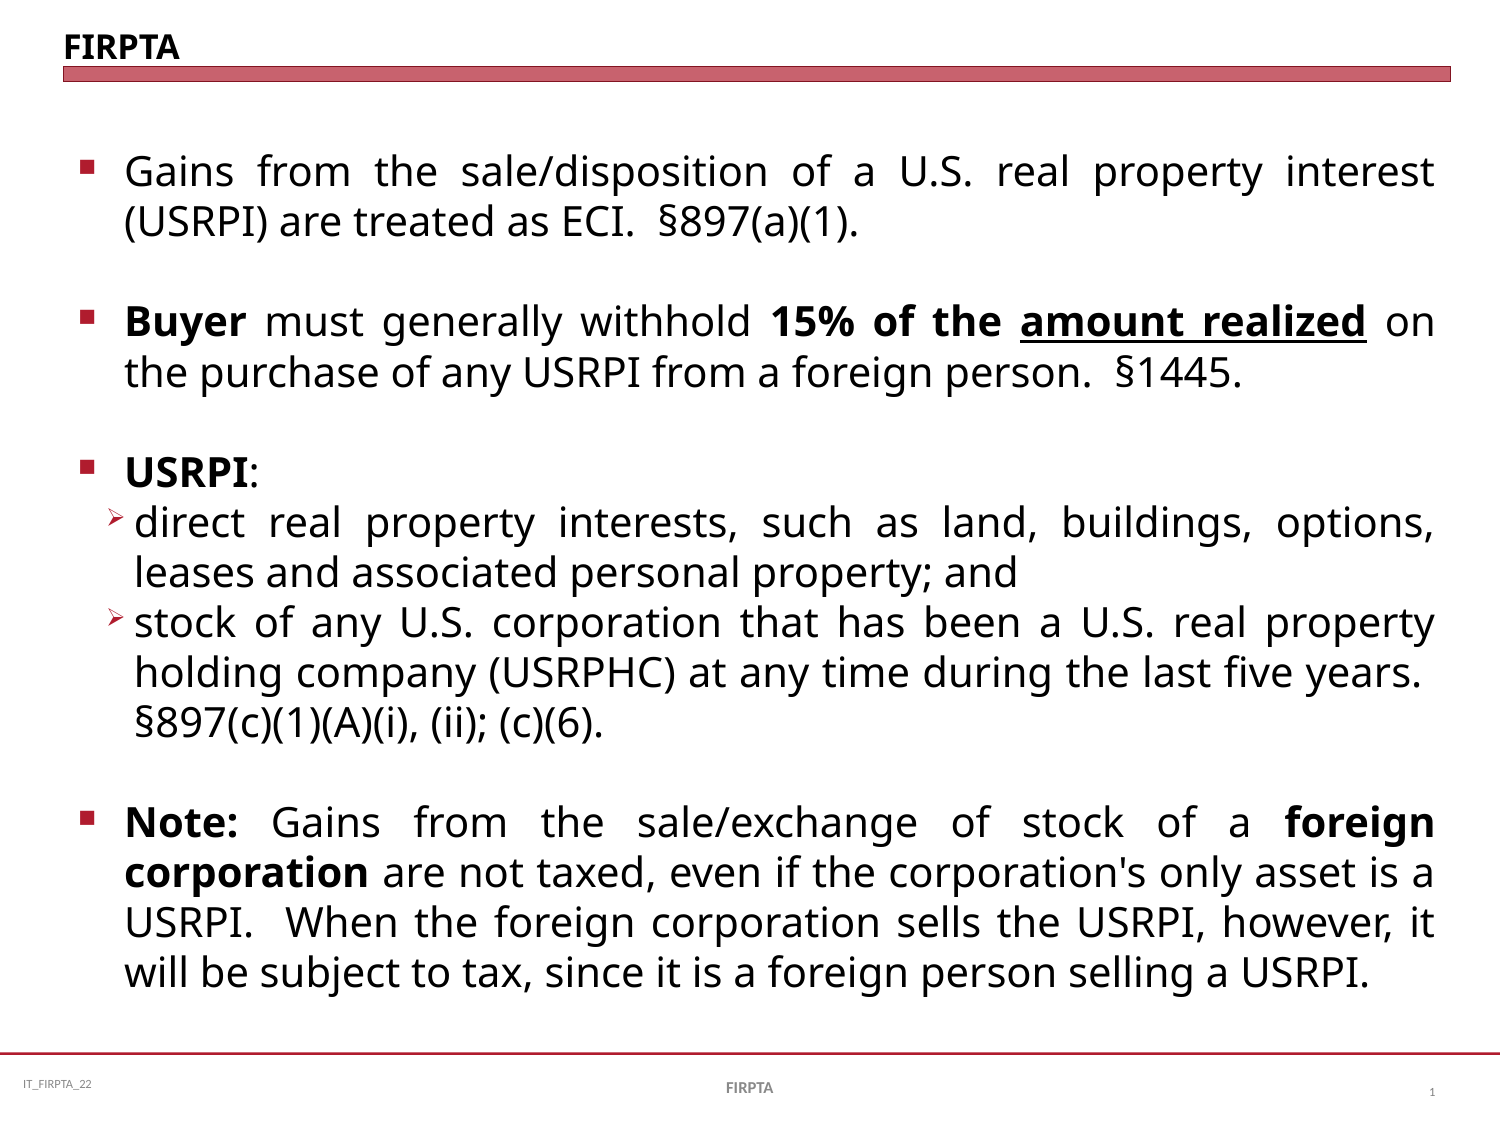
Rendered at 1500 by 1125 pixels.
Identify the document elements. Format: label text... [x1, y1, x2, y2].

slide_number 1 [1375, 1061, 1451, 1122]
title FIRPTA [62, 6, 1451, 67]
list Gains from the sale/disposition of a U.S. real property interest (USRPI) are treated as ECI. §897(a)(1). Buyer must generally withhold 15% of the amount realized on the purchase of any USRPI from a foreign person. §1445. USRPI: direct real property interests, such as land, buildings, options, leases and associated personal property; and stock of any U.S. corporation that has been a U.S. real property holding company (USRPHC) at any time during the last five years. §897(c)(1)(A)(i), (ii); (c)(6). Note: Gains from the sale/exchange of stock of a foreign corporation are not taxed, even if the corporation's only asset is a USRPI. When the foreign corporation sells the USRPI, however, it will be subject to tax, since it is a foreign person selling a USRPI. [63, 87, 1451, 1041]
footer FIRPTA [512, 1056, 988, 1117]
